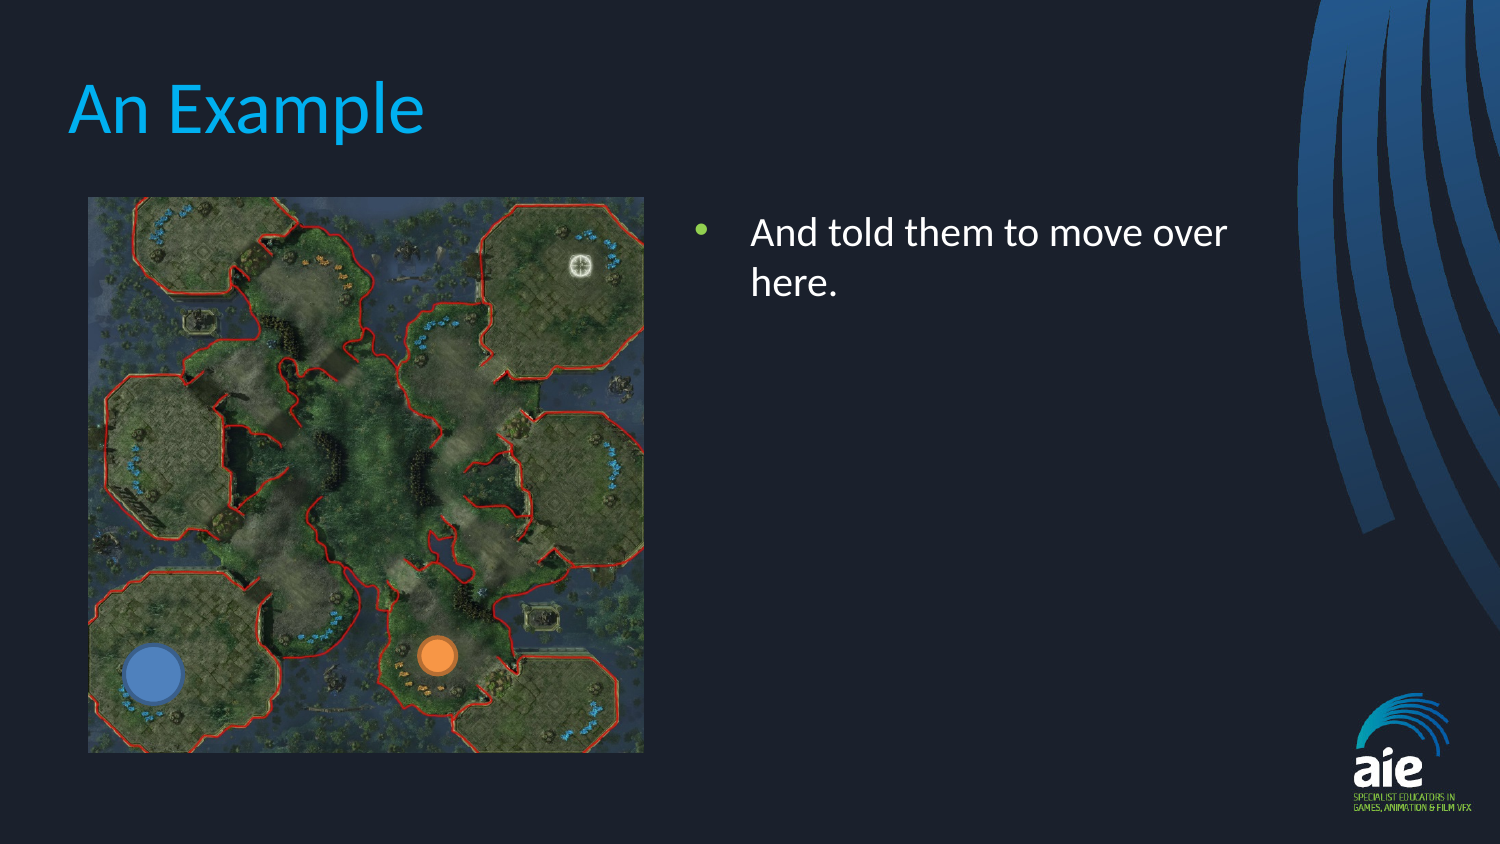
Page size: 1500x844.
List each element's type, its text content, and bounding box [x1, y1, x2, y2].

picture [0, 0, 1500, 844]
title An Example [53, 33, 1425, 175]
list And told them to move over here. [679, 196, 1282, 754]
